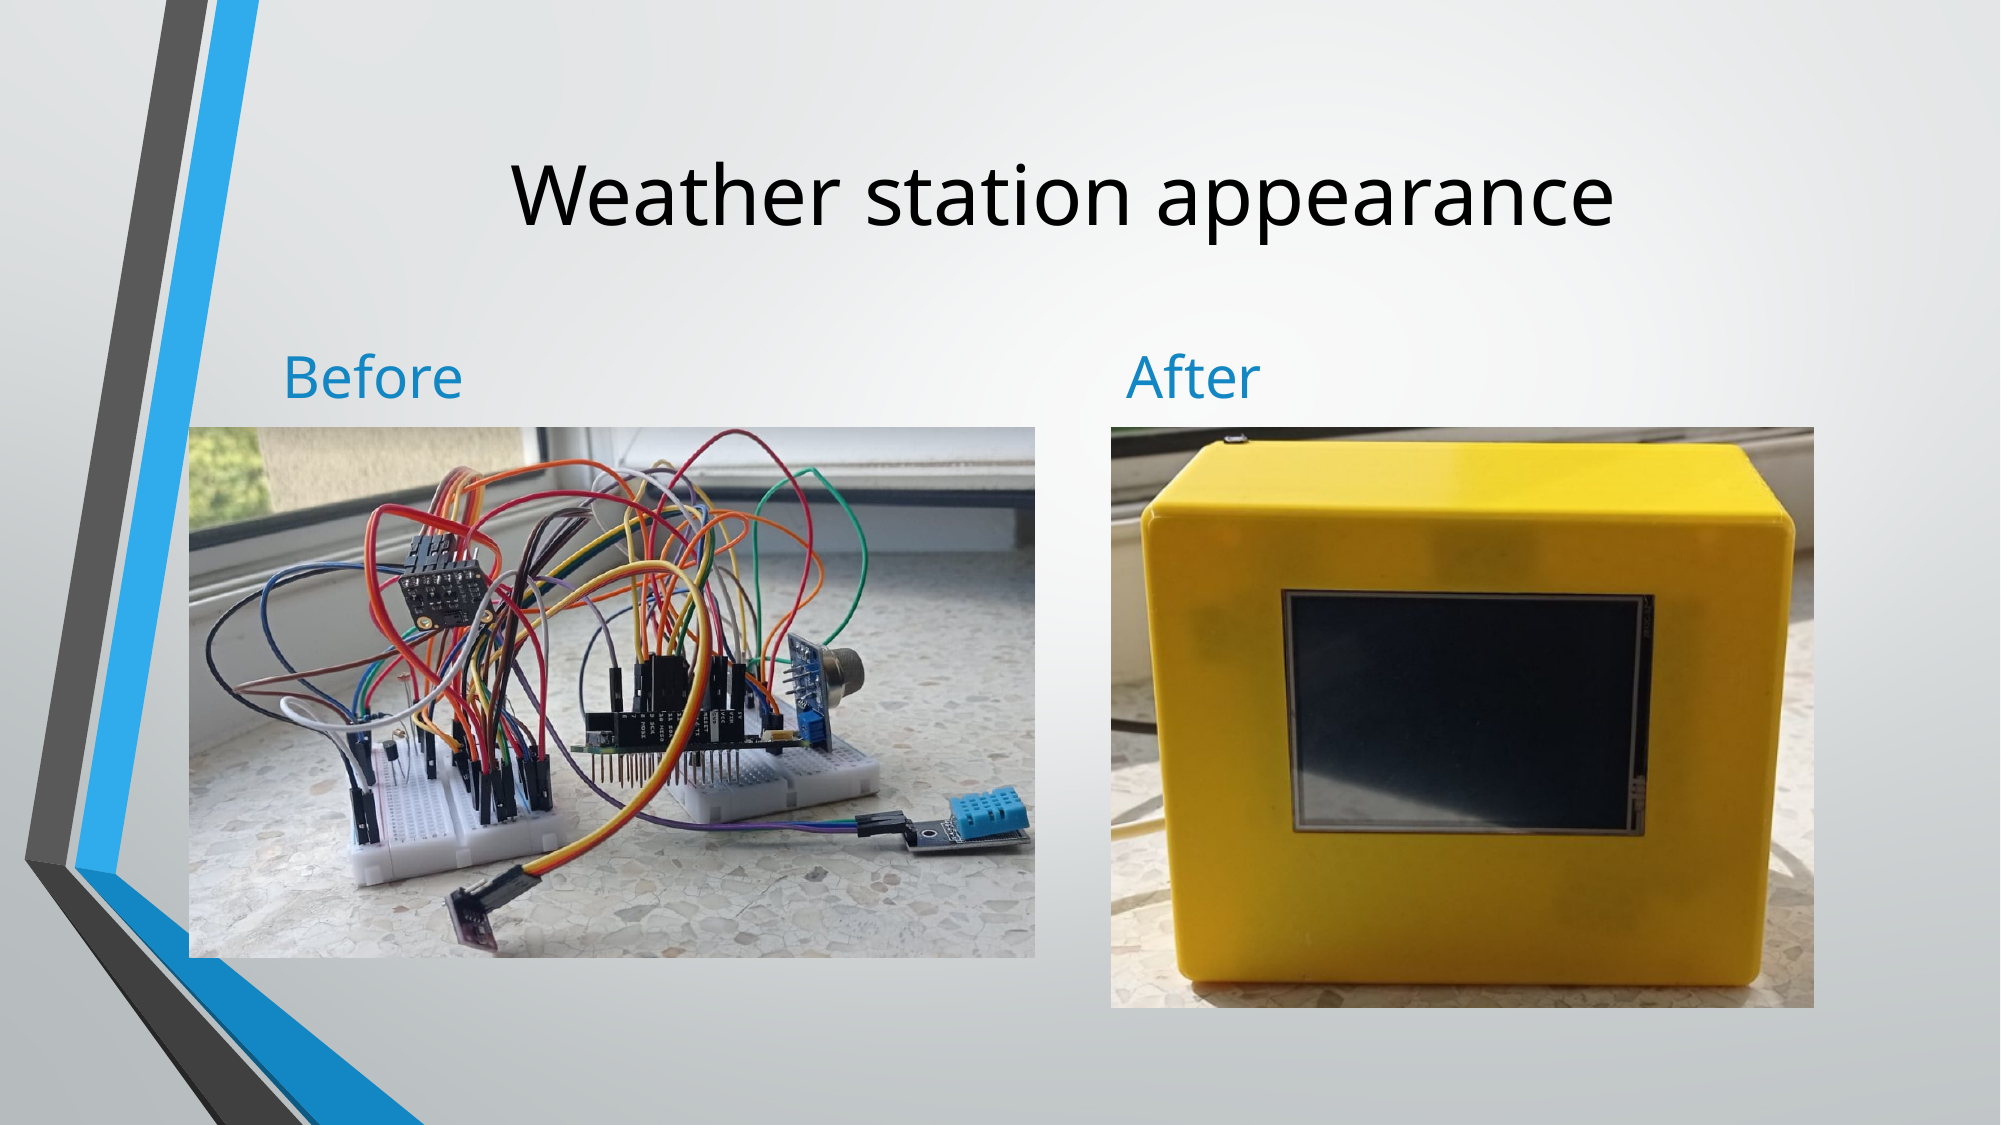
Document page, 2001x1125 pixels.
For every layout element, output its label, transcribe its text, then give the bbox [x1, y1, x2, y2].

list Before [267, 323, 1024, 418]
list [1110, 427, 1814, 1008]
title Weather station appearance [241, 48, 1886, 336]
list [189, 426, 1035, 959]
list After [1111, 323, 1871, 418]
